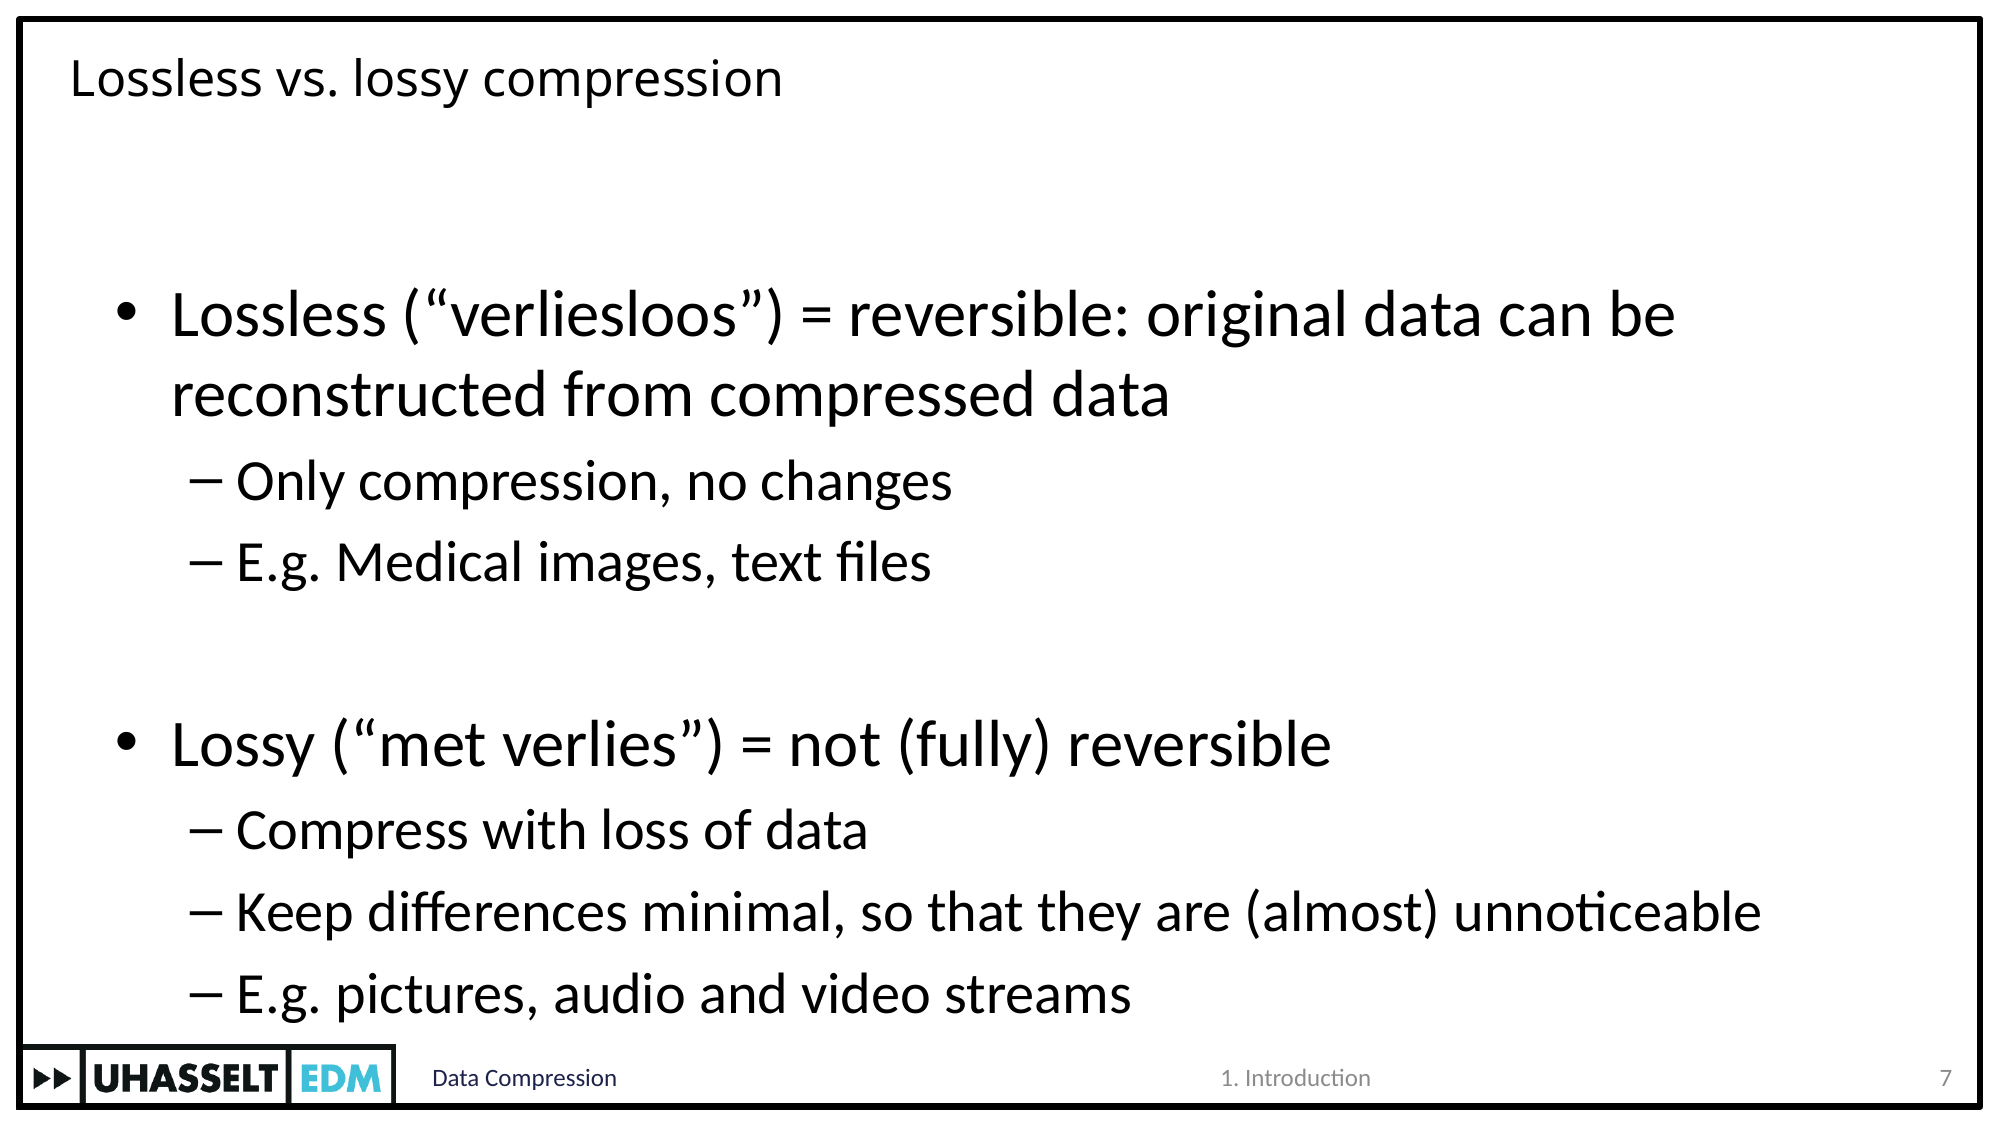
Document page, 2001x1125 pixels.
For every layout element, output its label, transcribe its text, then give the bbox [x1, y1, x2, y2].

title Lossless vs. lossy compression [55, 30, 1945, 122]
slide_number Data Compression [417, 1046, 790, 1107]
slide_number 7 [1802, 1047, 1968, 1107]
footer 1. Introduction [807, 1046, 1784, 1107]
list Lossless (“verliesloos”) = reversible: original data can be reconstructed from compressed data Only compression, no changes E.g. Medical images, text files Lossy (“met verlies”) = not (fully) reversible Compress with loss of data Keep differences minimal, so that they are (almost) unnoticeable E.g. pictures, audio and video streams [99, 262, 1900, 1005]
picture [23, 1044, 396, 1103]
